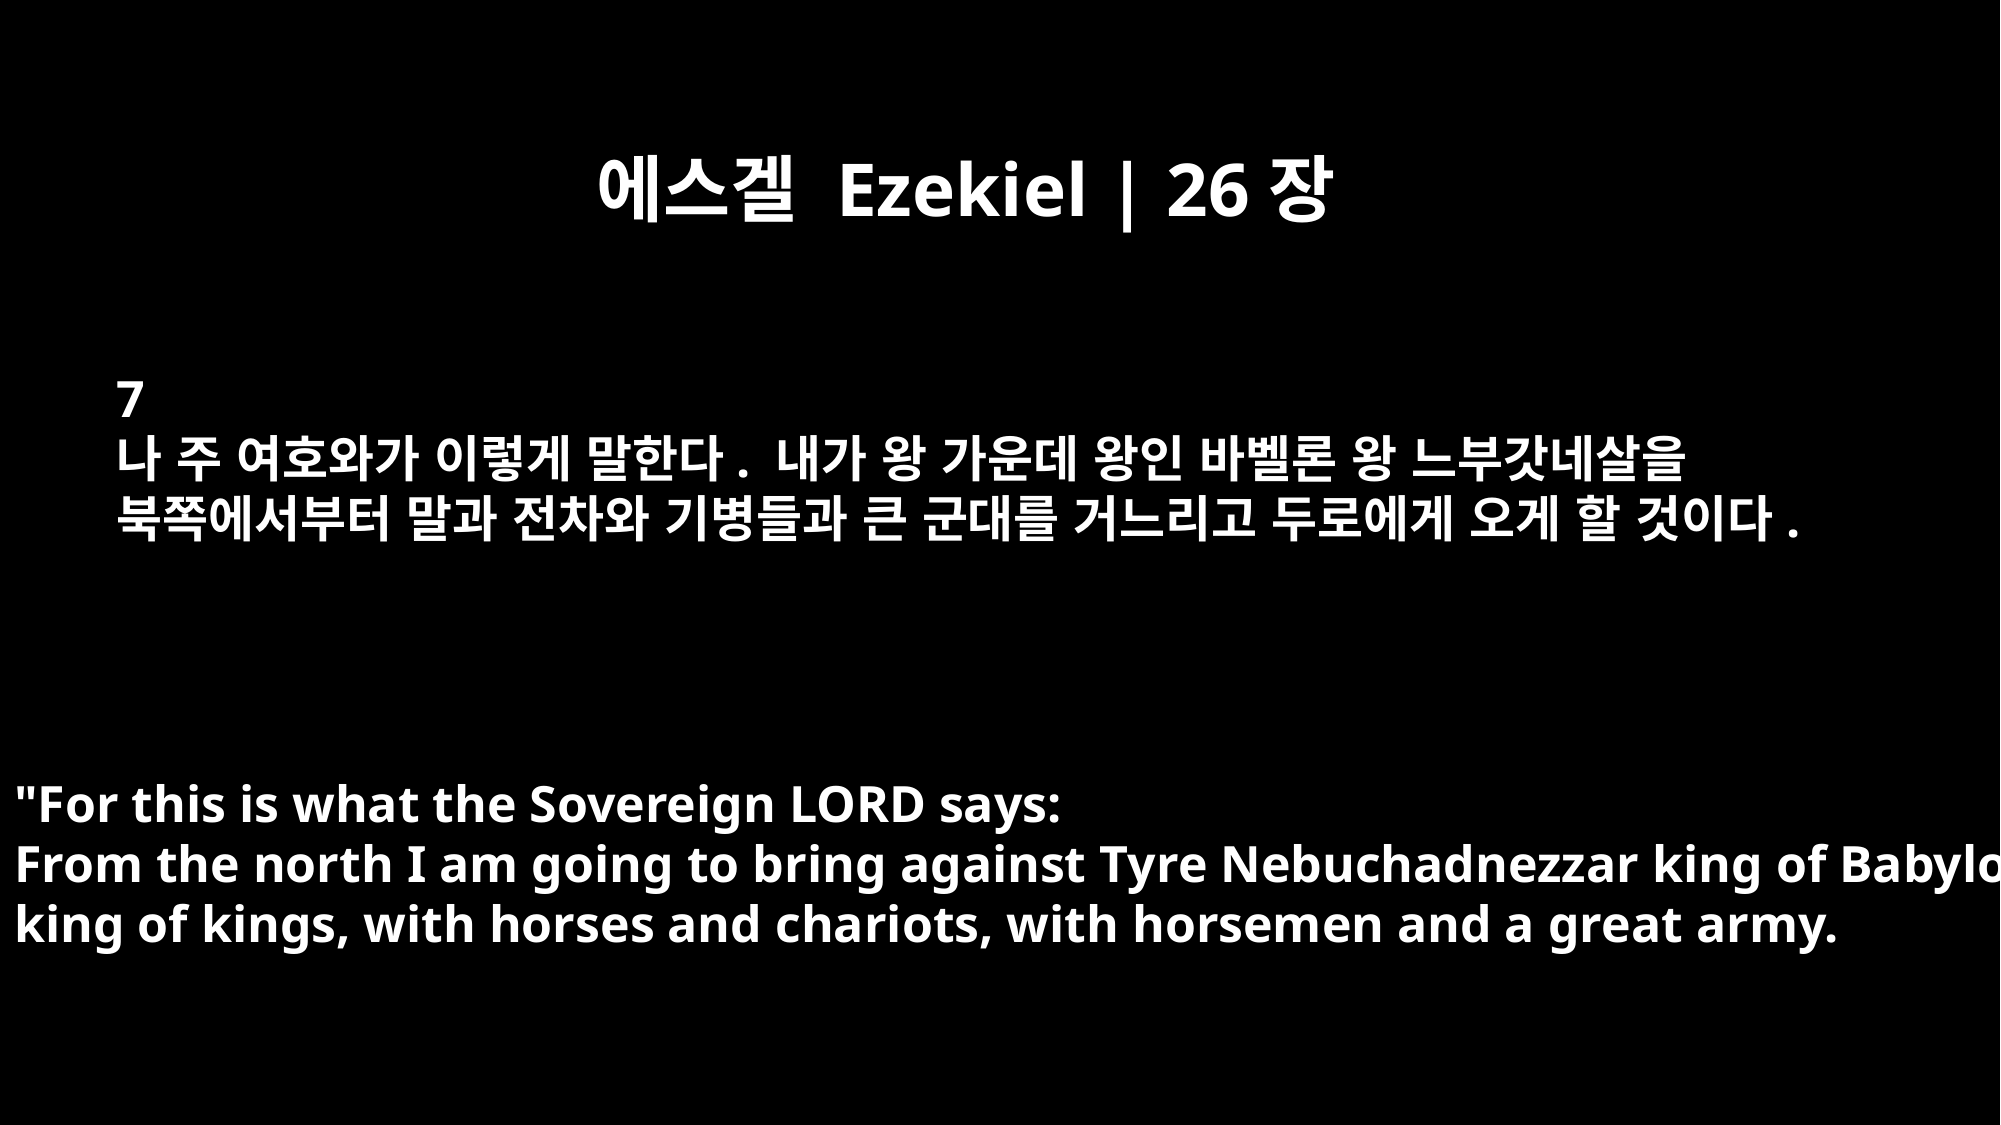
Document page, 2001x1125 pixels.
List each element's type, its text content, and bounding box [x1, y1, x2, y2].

text_box 에스겔 Ezekiel | 26장 [581, 136, 1351, 239]
text_box 7 나 주 여호와가 이렇게 말한다. 내가 왕 가운데 왕인 바벨론 왕 느부갓네살을 북쪽에서부터 말과 전차와 기병들과 큰 군대를 거느리고 두로에게 오게 할 것이다. [101, 359, 1816, 555]
text_box "For this is what the Sovereign LORD says: From the north I am going to bring against Tyre Nebuchadnezzar king of Babylon, king of kings, with horses and chariots, with horsemen and a great army. [0, 764, 2000, 960]
